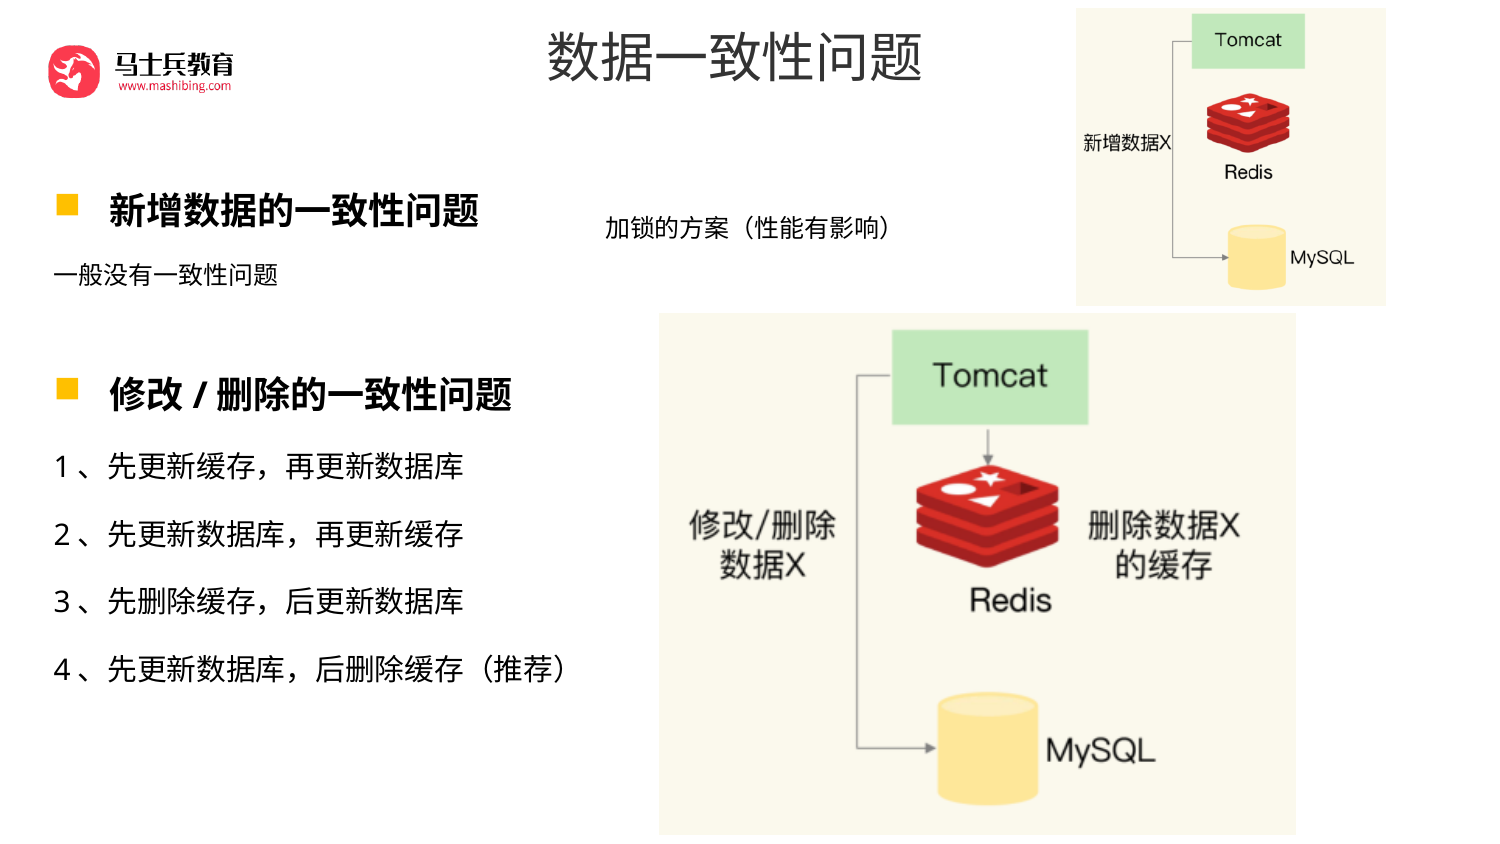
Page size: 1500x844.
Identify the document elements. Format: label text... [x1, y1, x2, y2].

picture [659, 313, 1296, 835]
text_box 新增数据的一致性问题 一般没有一致性问题 [35, 140, 604, 324]
text_box 数据一致性问题 [376, 0, 1094, 112]
text_box 加锁的方案（性能有影响） [590, 205, 947, 250]
picture [1076, 8, 1386, 306]
picture [46, 44, 233, 99]
text_box 修改/删除的一致性问题 1、先更新缓存，再更新数据库 2、先更新数据库，再更新缓存 3、先删除缓存，后更新数据库 4、先更新数据库，后删除缓存（推荐） [35, 324, 646, 694]
